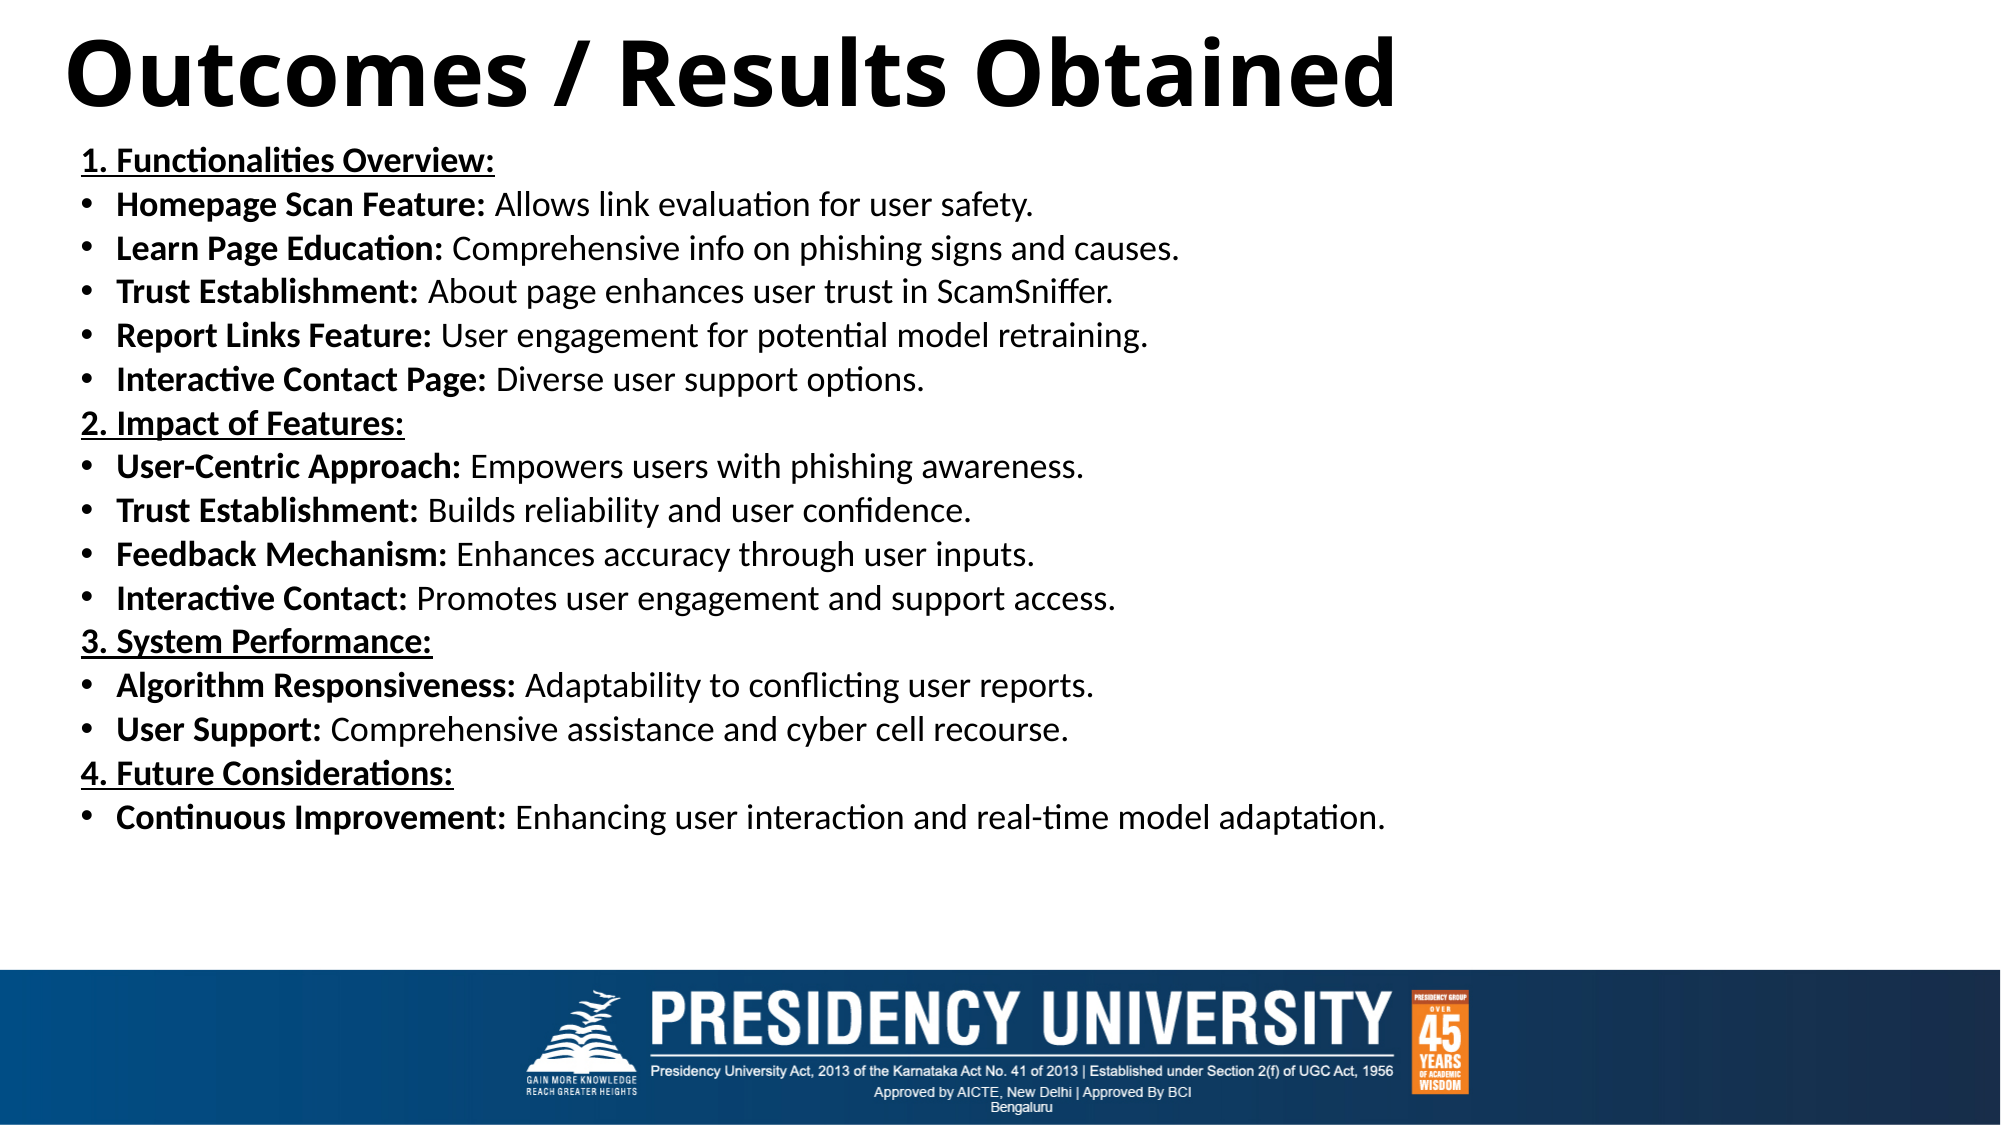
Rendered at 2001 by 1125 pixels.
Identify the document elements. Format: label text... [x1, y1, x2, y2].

list 1. Functionalities Overview: Homepage Scan Feature: Allows link evaluation for user safety. Learn Page Education: Comprehensive info on phishing signs and causes. Trust Establishment: About page enhances user trust in ScamSniffer. Report Links Feature: User engagement for potential model retraining. Interactive Contact Page: Diverse user support options. 2. Impact of Features: User-Centric Approach: Empowers users with phishing awareness. Trust Establishment: Builds reliability and user confidence. Feedback Mechanism: Enhances accuracy through user inputs. Interactive Contact: Promotes user engagement and support access. 3. System Performance: Algorithm Responsiveness: Adaptability to conflicting user reports. User Support: Comprehensive assistance and cyber cell recourse. 4. Future Considerations: Continuous Improvement: Enhancing user interaction and real-time model adaptation. [65, 134, 1791, 848]
picture [0, 0, 2001, 1125]
title Outcomes / Results Obtained [48, 0, 1774, 154]
